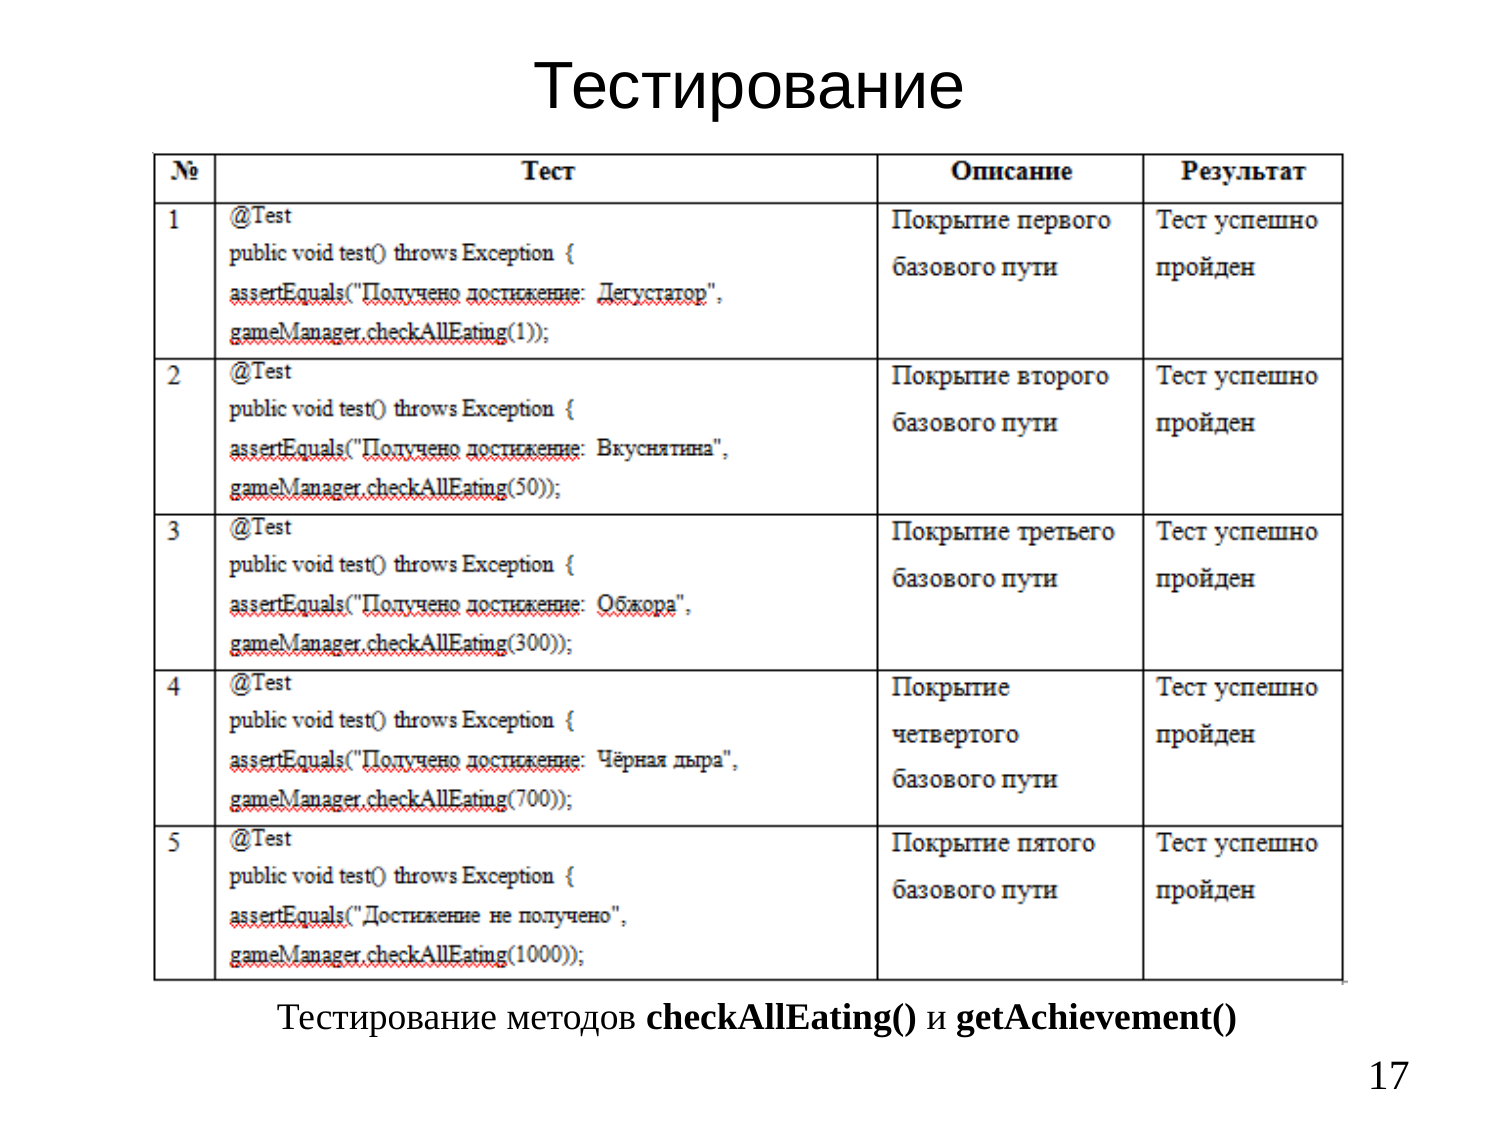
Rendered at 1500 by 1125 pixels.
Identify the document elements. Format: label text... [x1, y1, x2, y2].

title Тестирование [75, 1, 1425, 176]
picture [152, 152, 1348, 985]
text_box Тестирование методов checkAllEating() и getAchievement() [262, 993, 1253, 1045]
slide_number 17 [1074, 1042, 1425, 1103]
